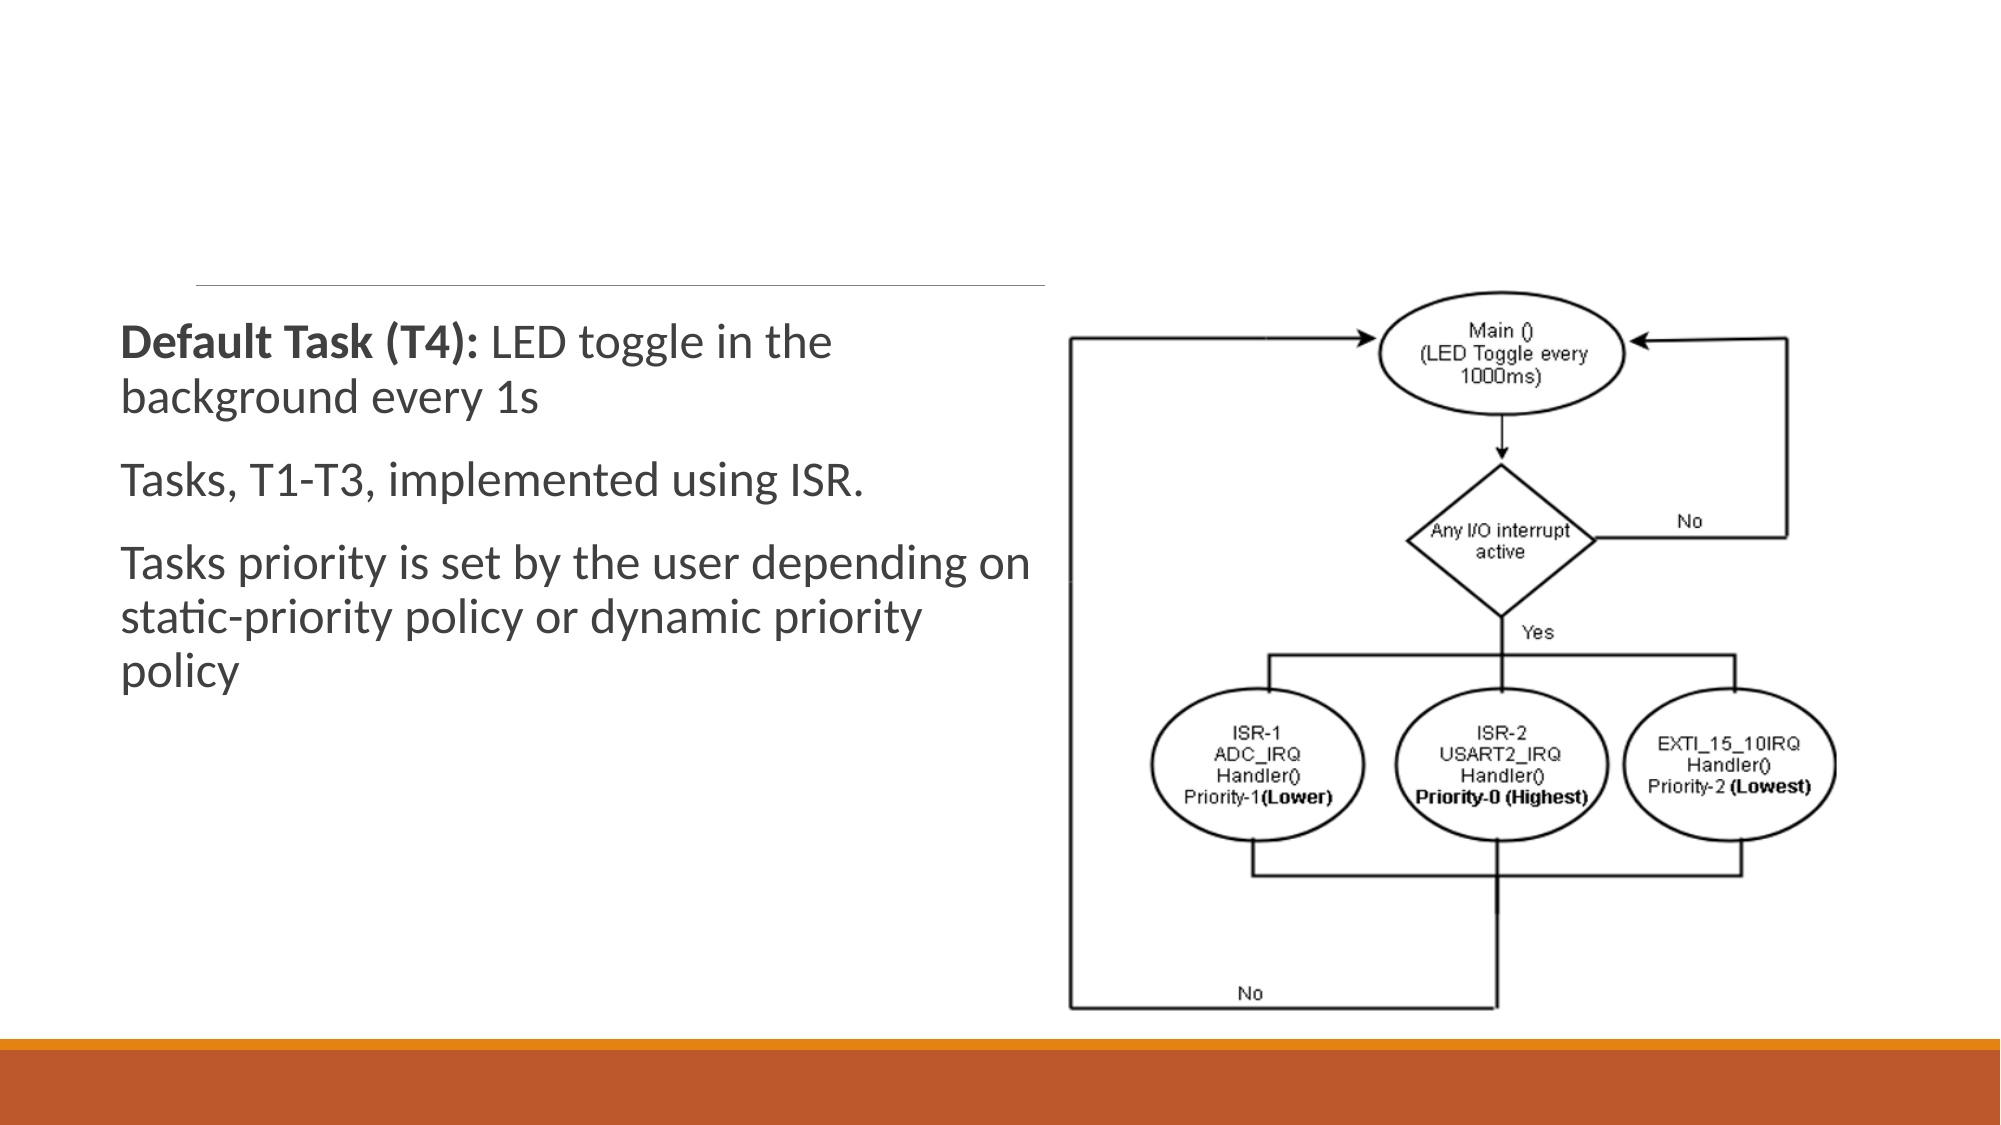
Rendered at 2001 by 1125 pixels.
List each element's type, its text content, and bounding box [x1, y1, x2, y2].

list Default Task (T4): LED toggle in the background every 1s Tasks, T1-T3, implemented using ISR. Tasks priority is set by the user depending on static-priority policy or dynamic priority policy [105, 308, 1042, 1023]
picture [1045, 276, 1882, 1023]
